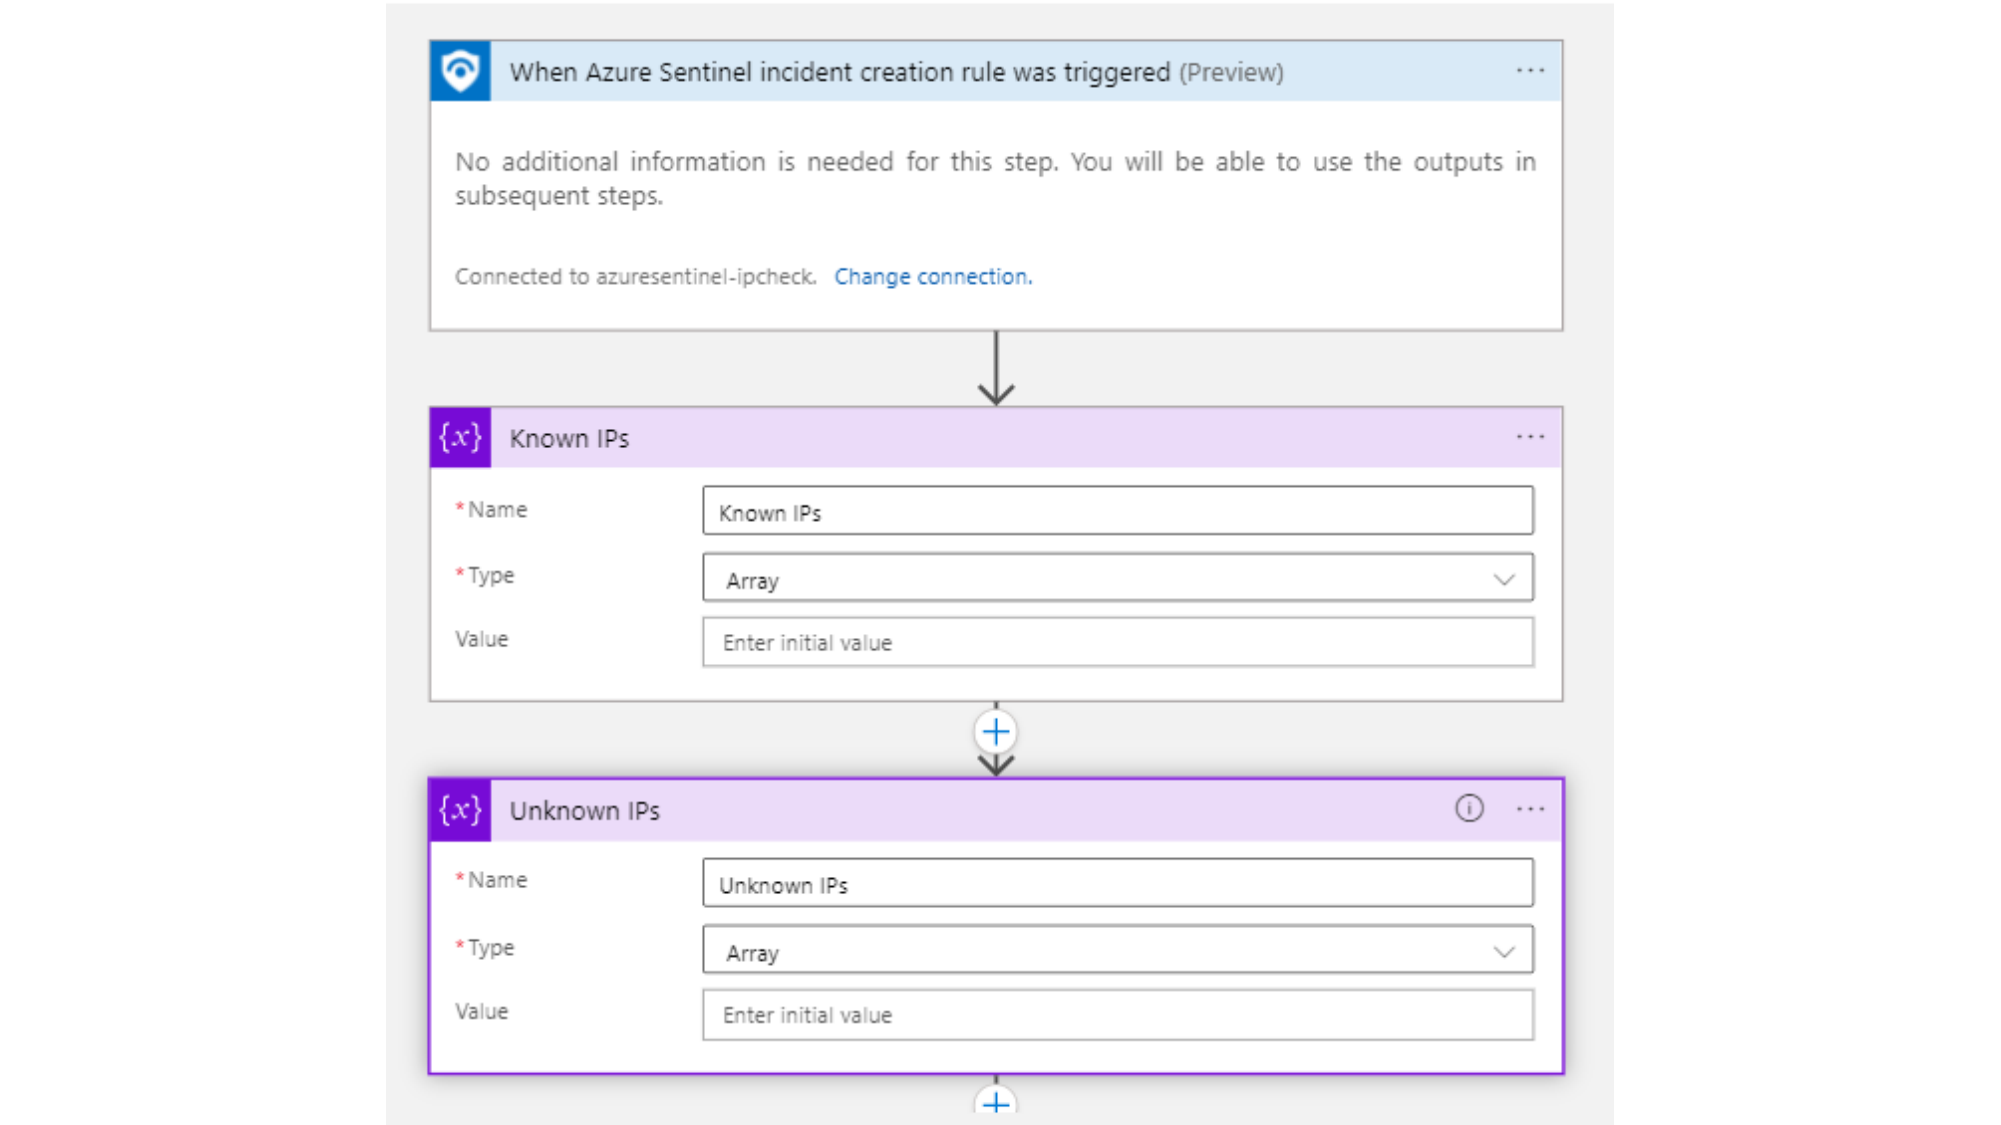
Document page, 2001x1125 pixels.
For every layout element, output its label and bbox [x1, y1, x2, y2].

picture [386, 0, 1614, 1125]
